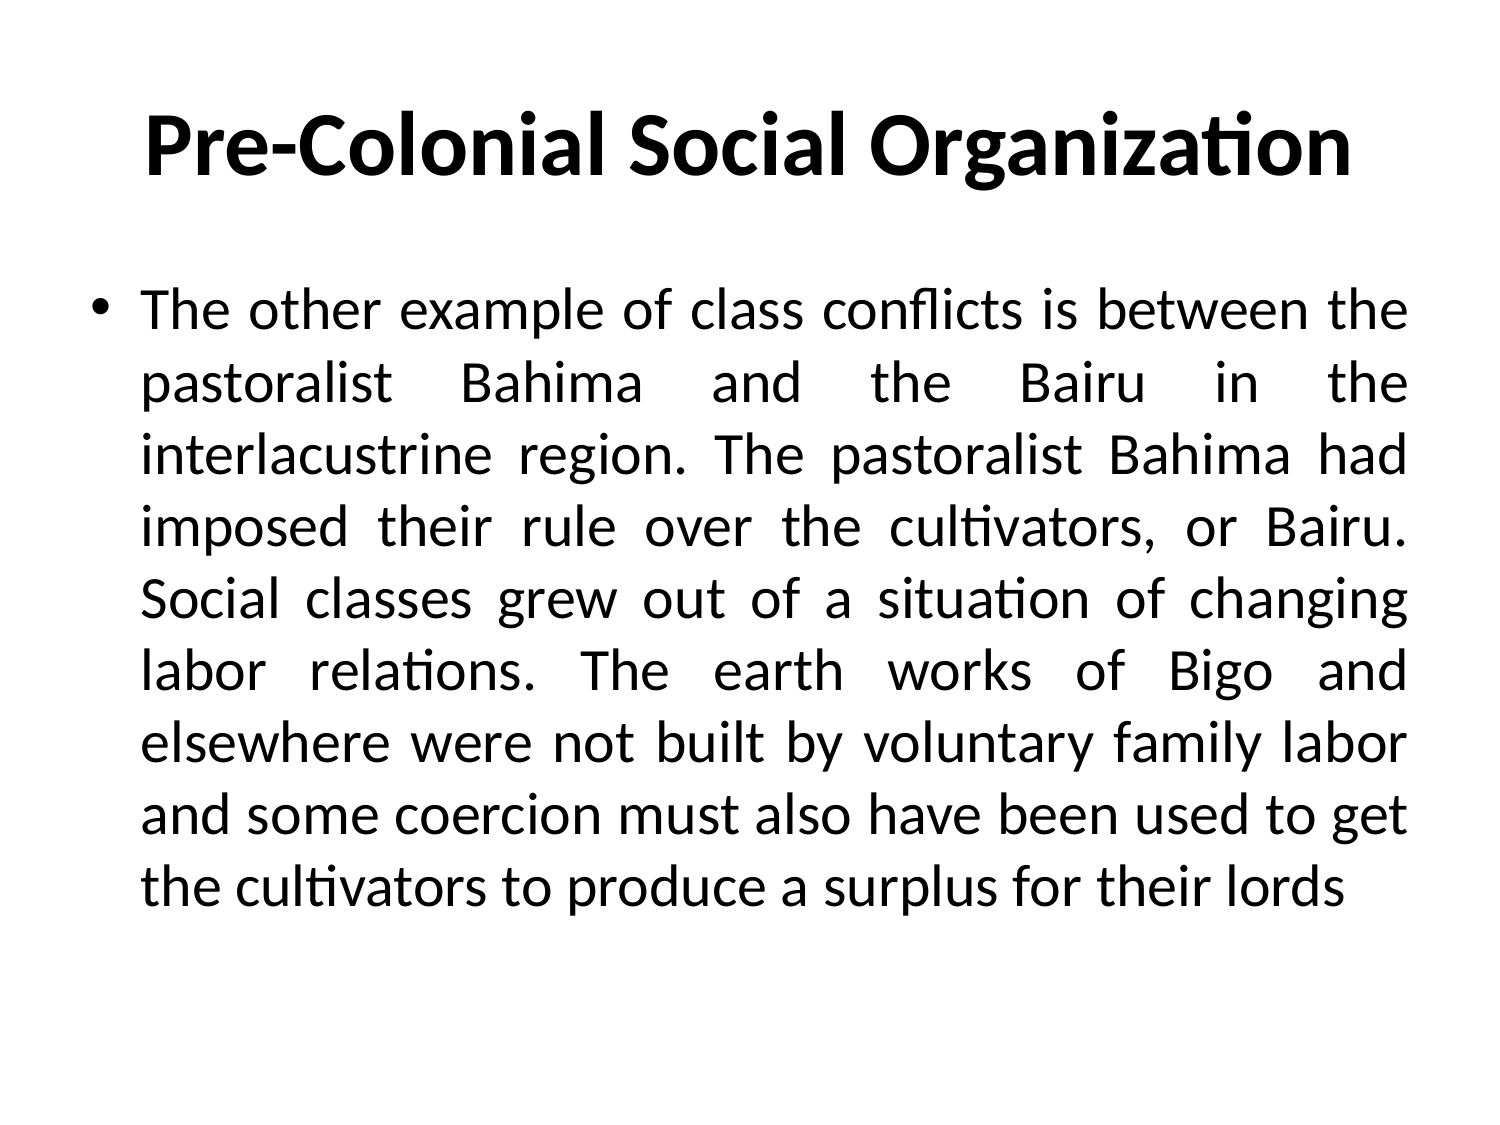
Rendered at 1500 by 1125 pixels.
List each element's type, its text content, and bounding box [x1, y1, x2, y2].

title Pre-Colonial Social Organization [75, 45, 1425, 233]
list The other example of class conflicts is between the pastoralist Bahima and the Bairu in the interlacustrine region. The pastoralist Bahima had imposed their rule over the cultivators, or Bairu. Social classes grew out of a situation of changing labor relations. The earth works of Bigo and elsewhere were not built by voluntary family labor and some coercion must also have been used to get the cultivators to produce a surplus for their lords [75, 262, 1425, 1005]
